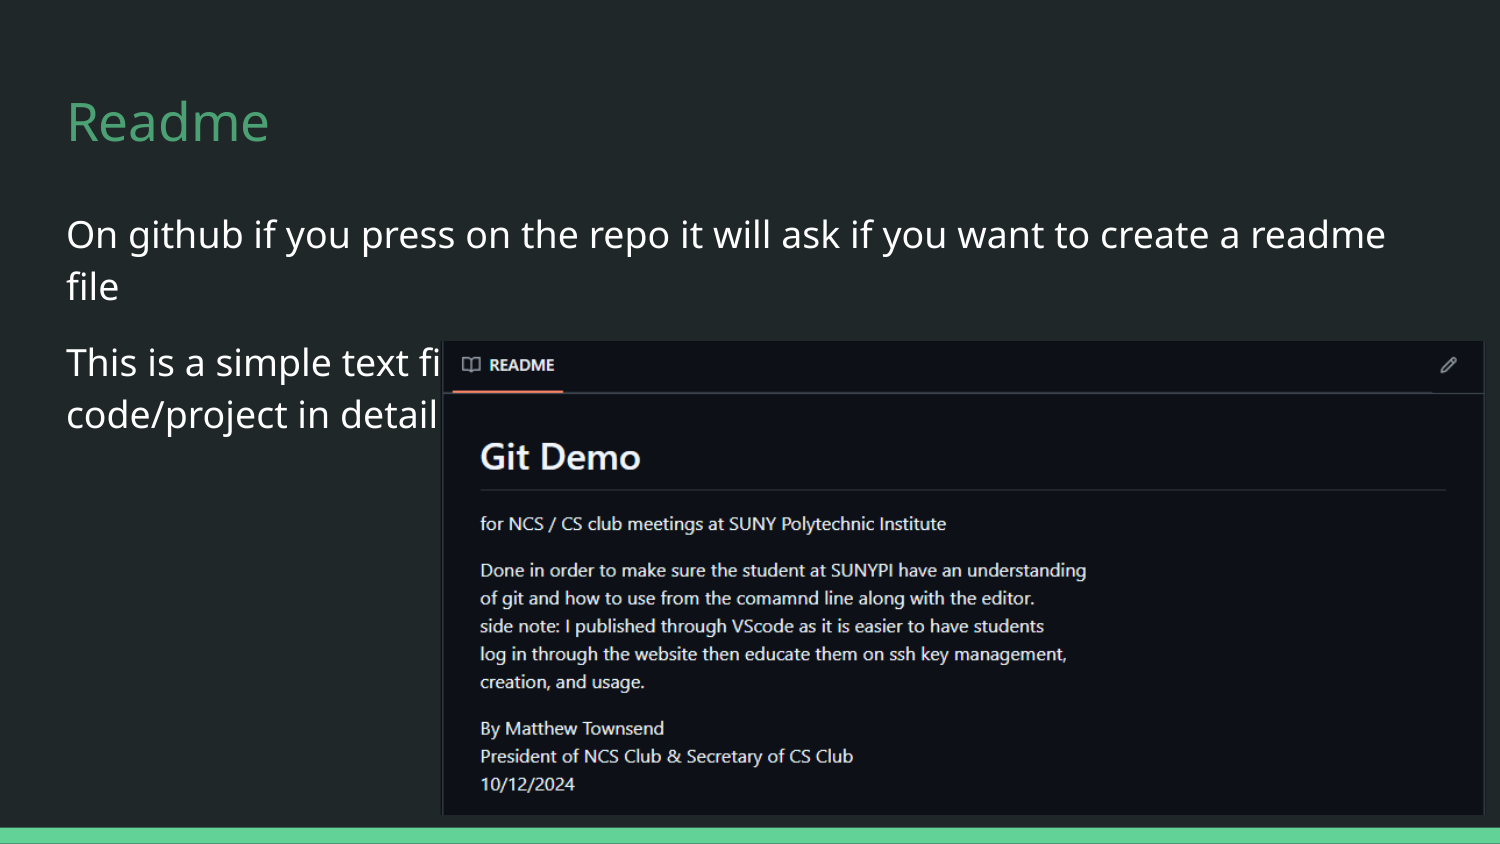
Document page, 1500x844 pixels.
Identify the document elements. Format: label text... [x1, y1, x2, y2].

picture [440, 341, 1486, 815]
list On github if you press on the repo it will ask if you want to create a readme file This is a simple text file that github will display where you can explain the code/project in detail. [51, 189, 1449, 750]
title Readme [51, 72, 1449, 167]
